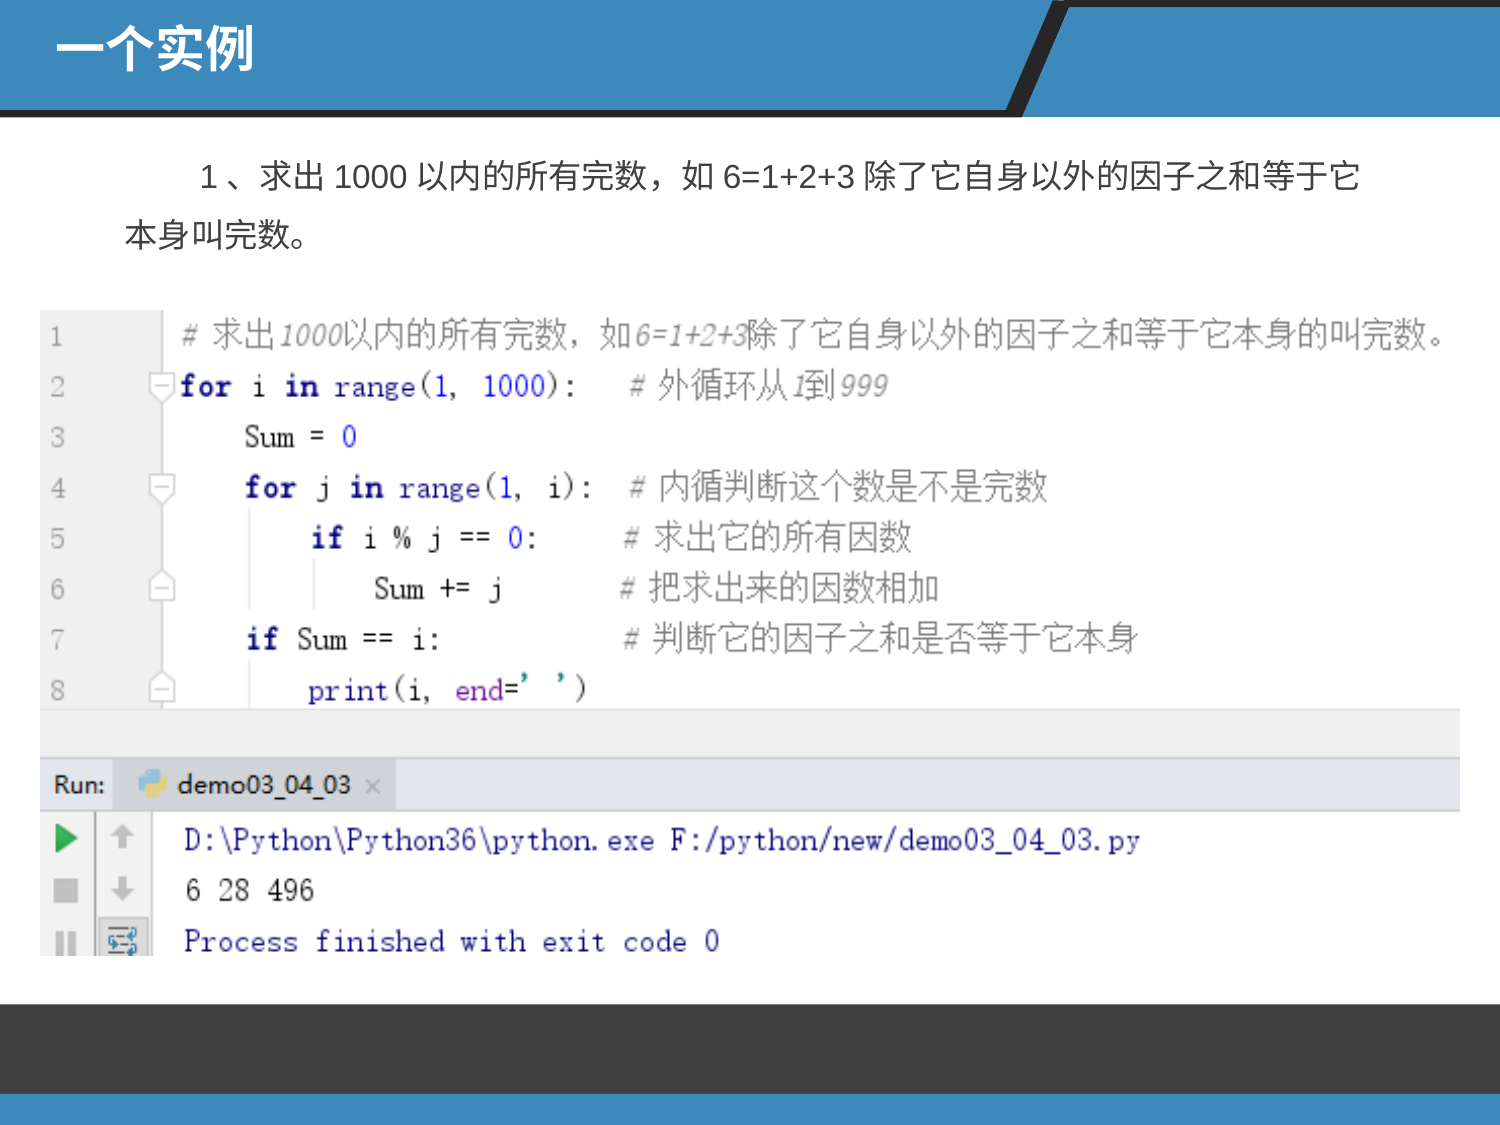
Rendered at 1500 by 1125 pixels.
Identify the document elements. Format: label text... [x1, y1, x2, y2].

list 1、求出1000以内的所有完数，如6=1+2+3除了它自身以外的因子之和等于它本身叫完数。 [109, 127, 1404, 294]
text_box 一个实例 [40, 17, 653, 111]
picture [40, 310, 1460, 956]
